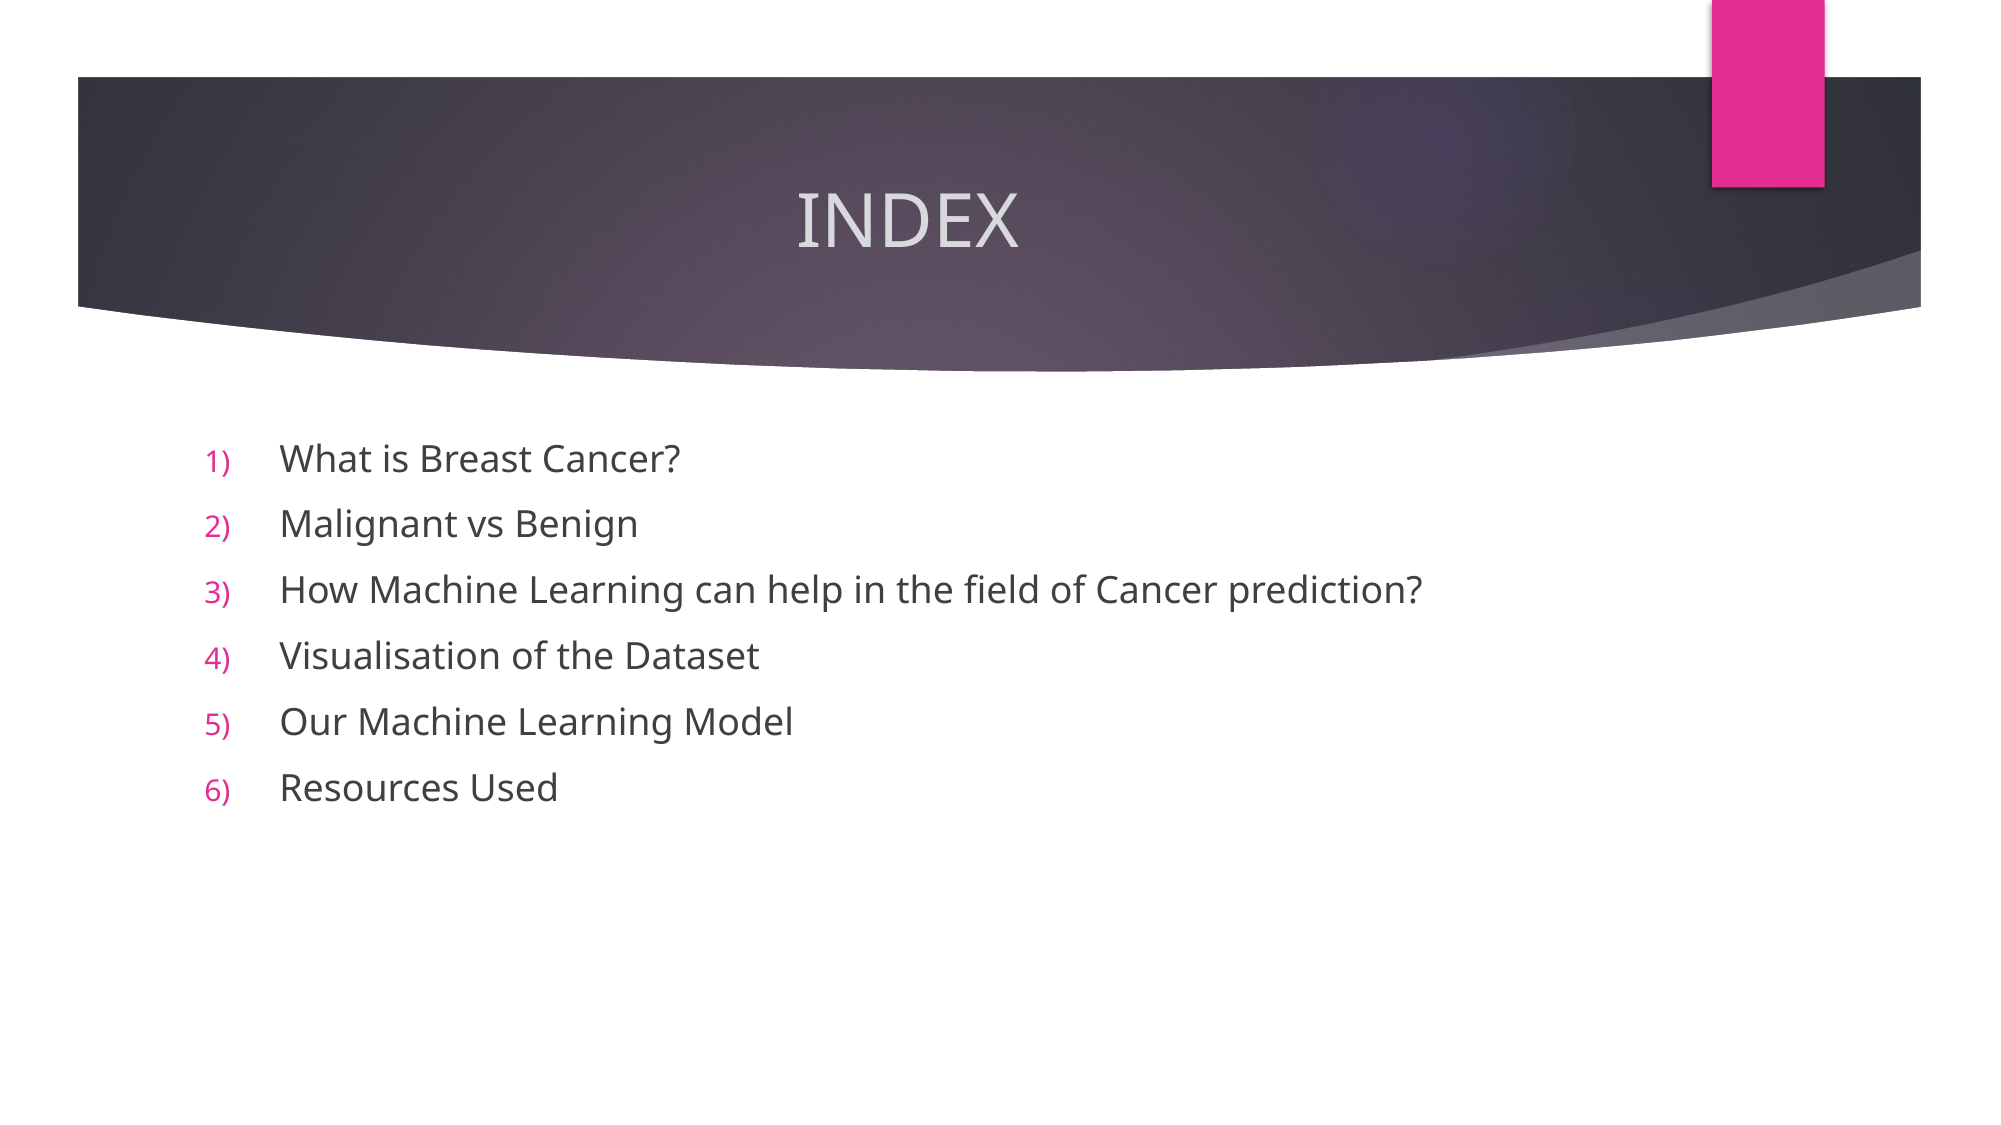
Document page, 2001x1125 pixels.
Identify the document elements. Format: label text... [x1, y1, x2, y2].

list What is Breast Cancer? Malignant vs Benign How Machine Learning can help in the field of Cancer prediction? Visualisation of the Dataset Our Machine Learning Model Resources Used [189, 427, 1638, 988]
title INDEX [189, 159, 1627, 276]
